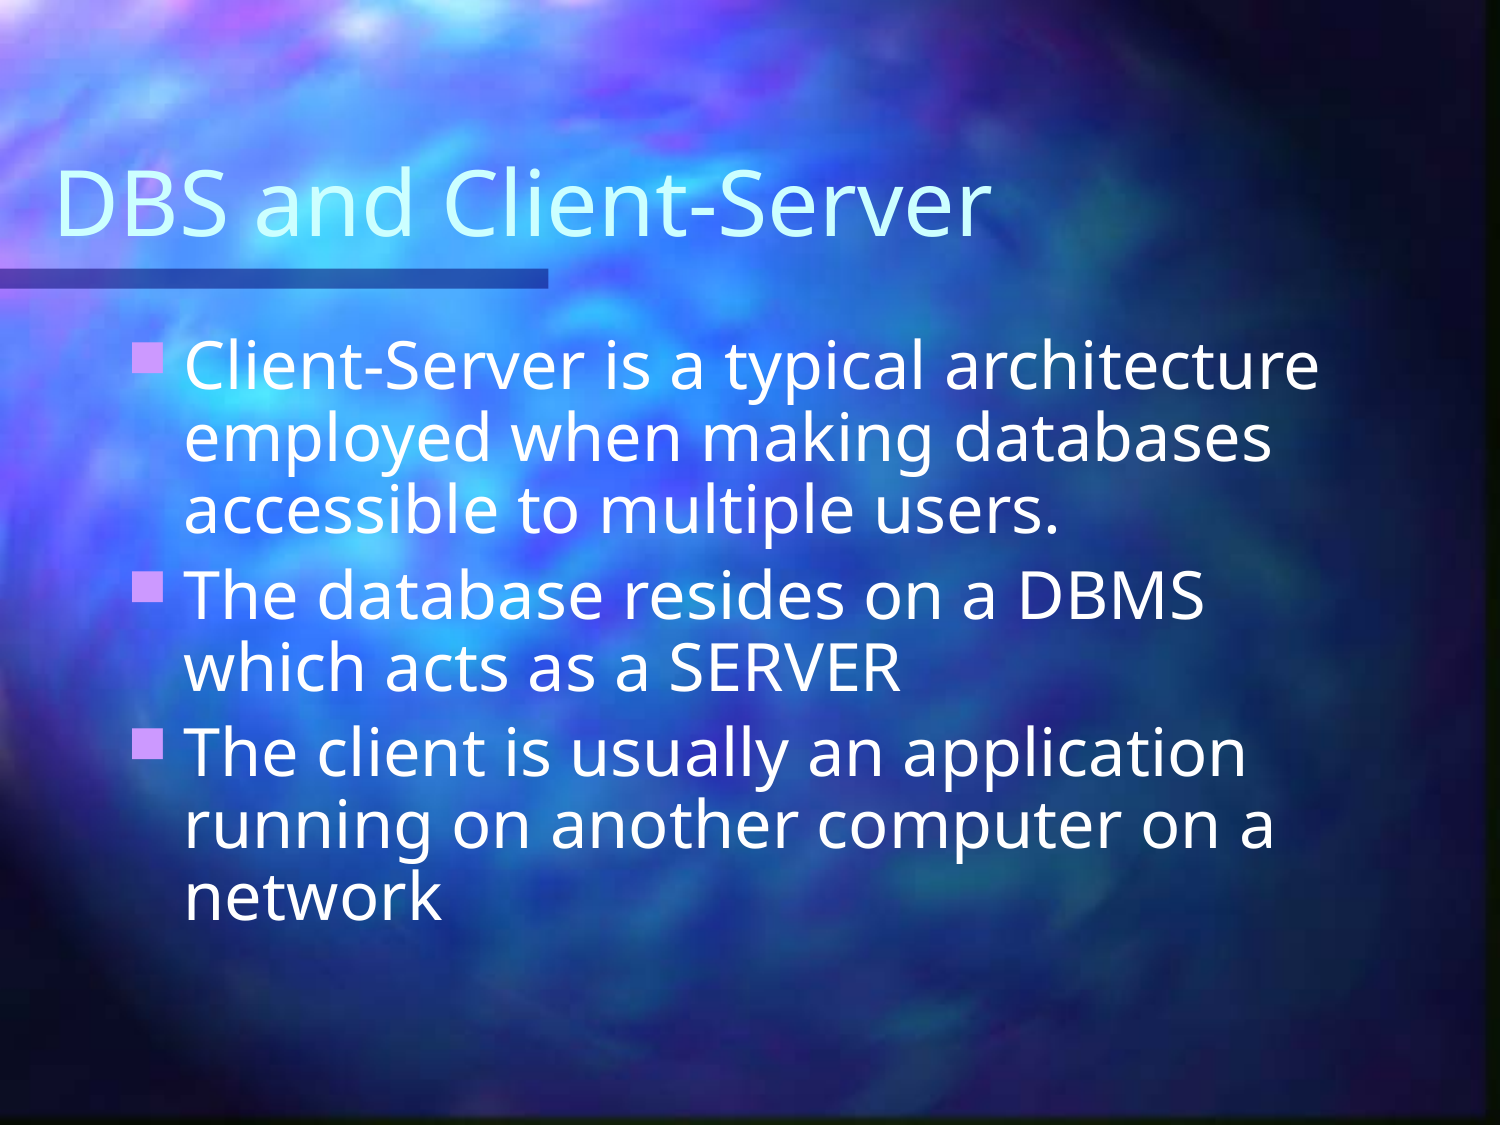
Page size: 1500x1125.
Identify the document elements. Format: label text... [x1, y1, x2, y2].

title DBS and Client-Server [37, 74, 1313, 263]
list Client-Server is a typical architecture employed when making databases accessible to multiple users. The database resides on a DBMS which acts as a SERVER The client is usually an application running on another computer on a network [112, 324, 1388, 1001]
picture [0, 0, 1500, 1125]
